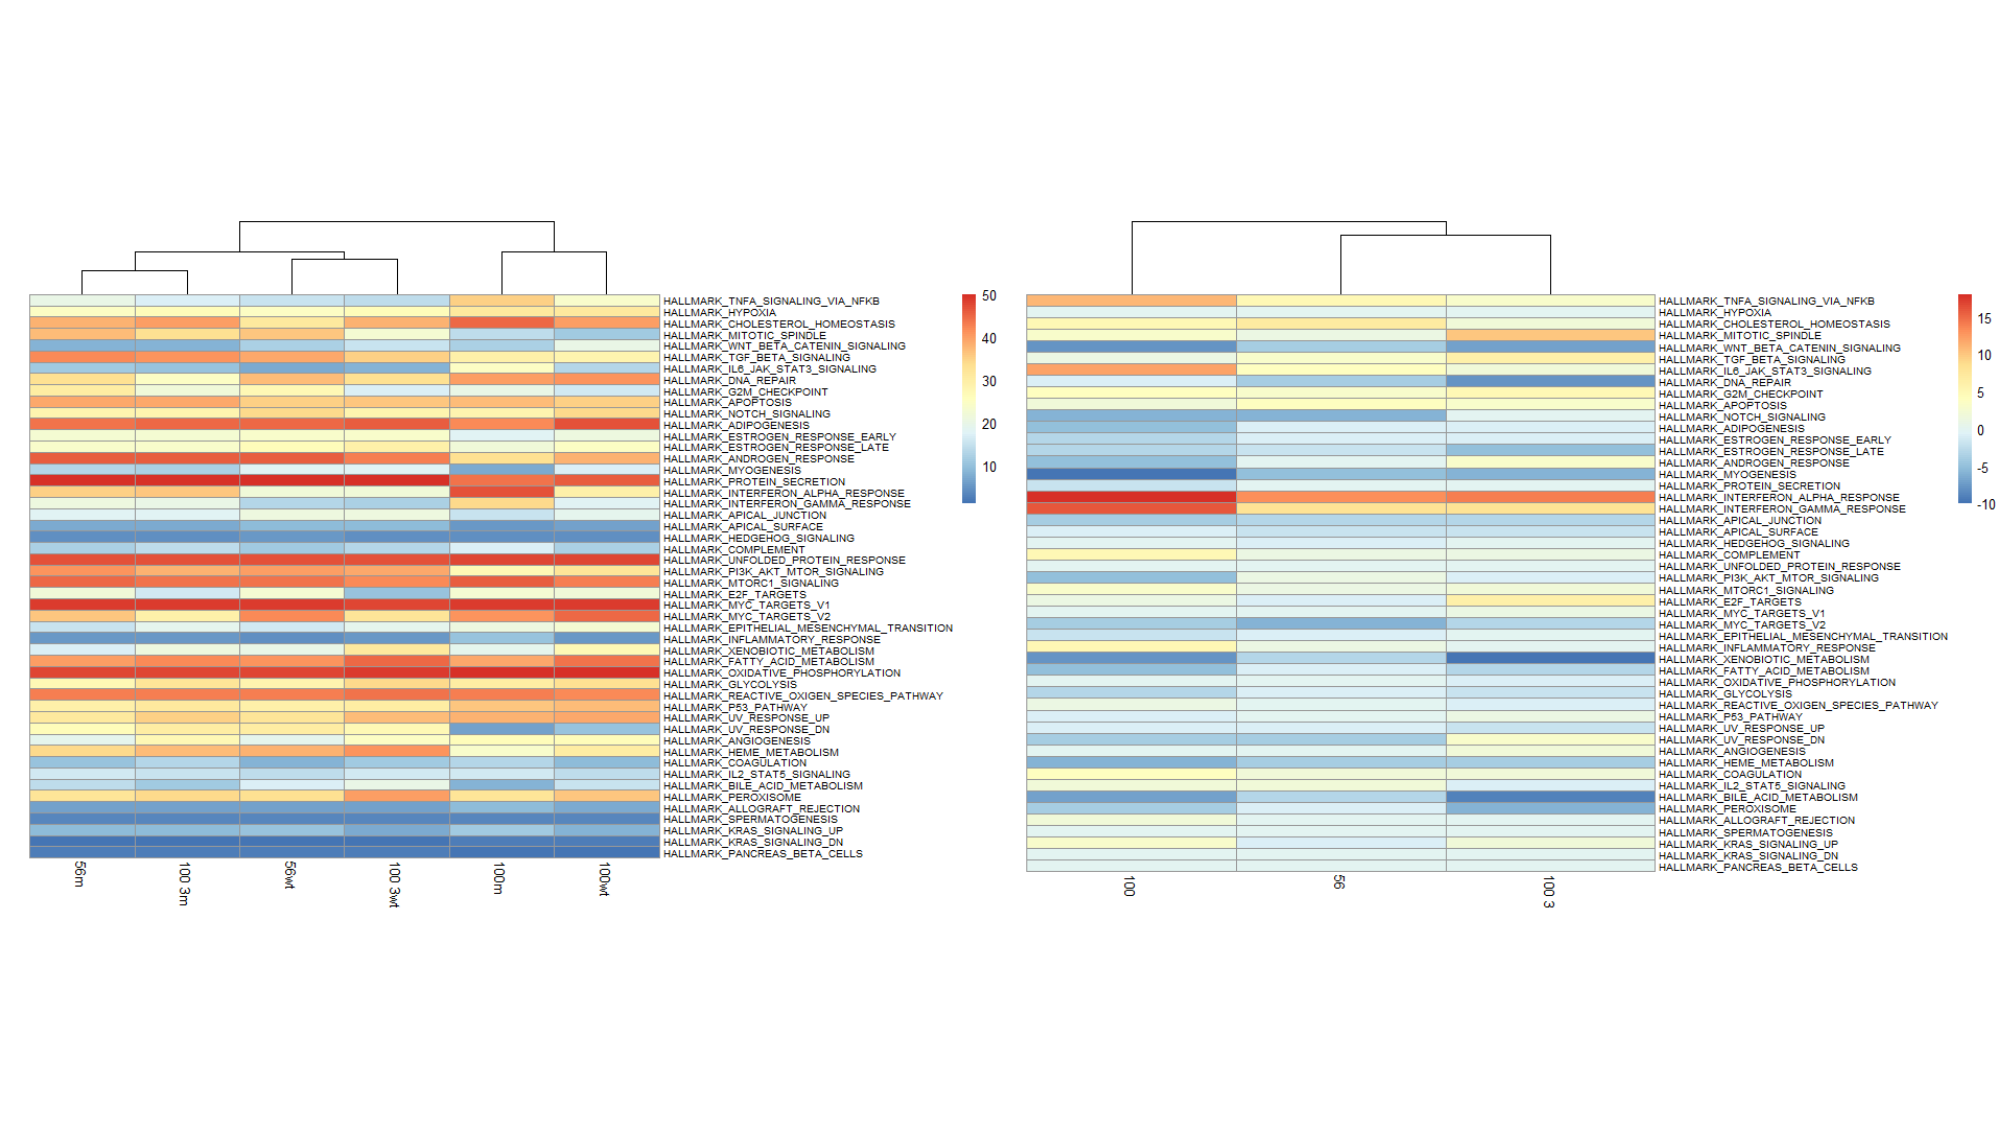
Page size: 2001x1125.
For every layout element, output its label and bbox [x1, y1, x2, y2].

picture [23, 218, 1004, 919]
picture [1019, 218, 2000, 919]
